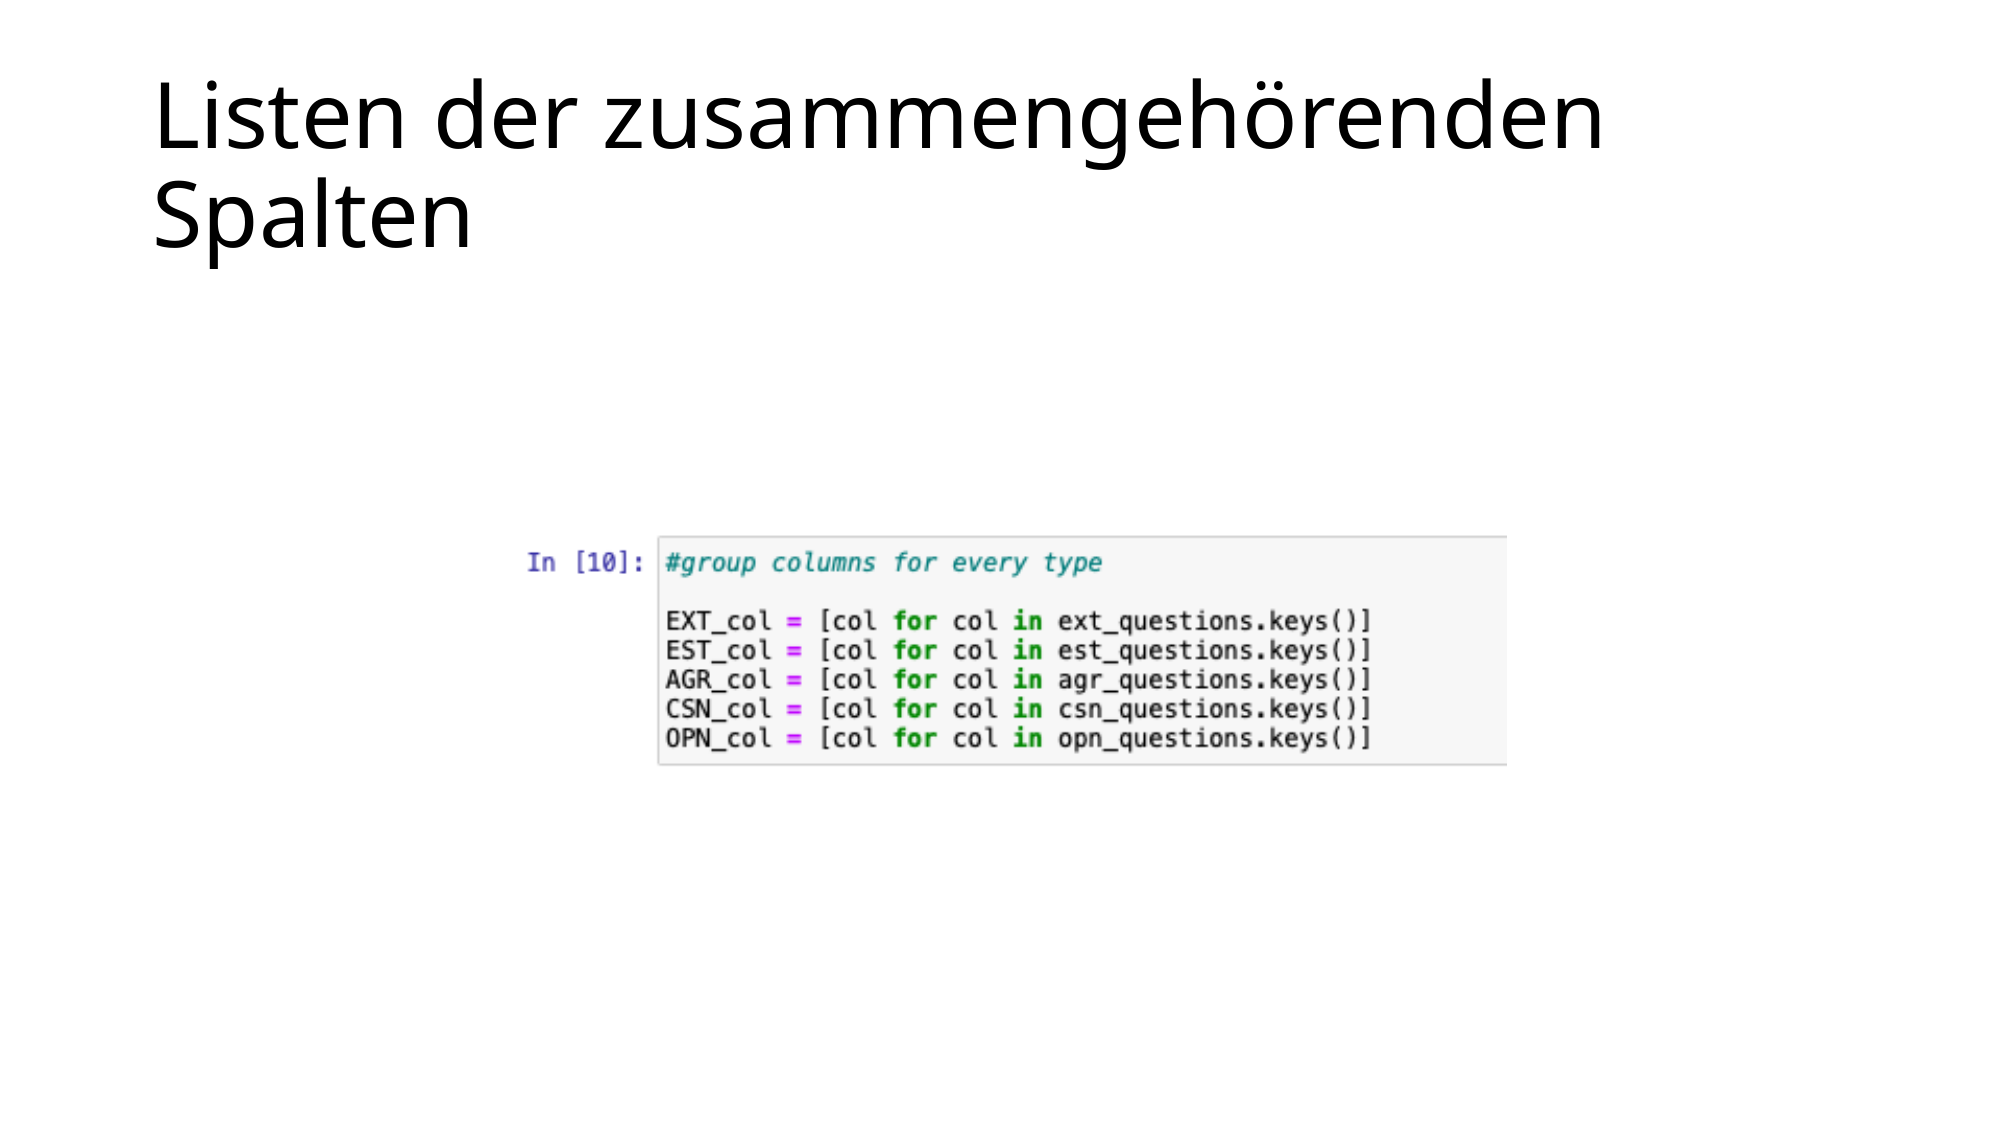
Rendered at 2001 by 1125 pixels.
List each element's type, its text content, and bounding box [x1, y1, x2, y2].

title Listen der zusammengehörenden Spalten [137, 59, 1863, 278]
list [493, 530, 1507, 783]
